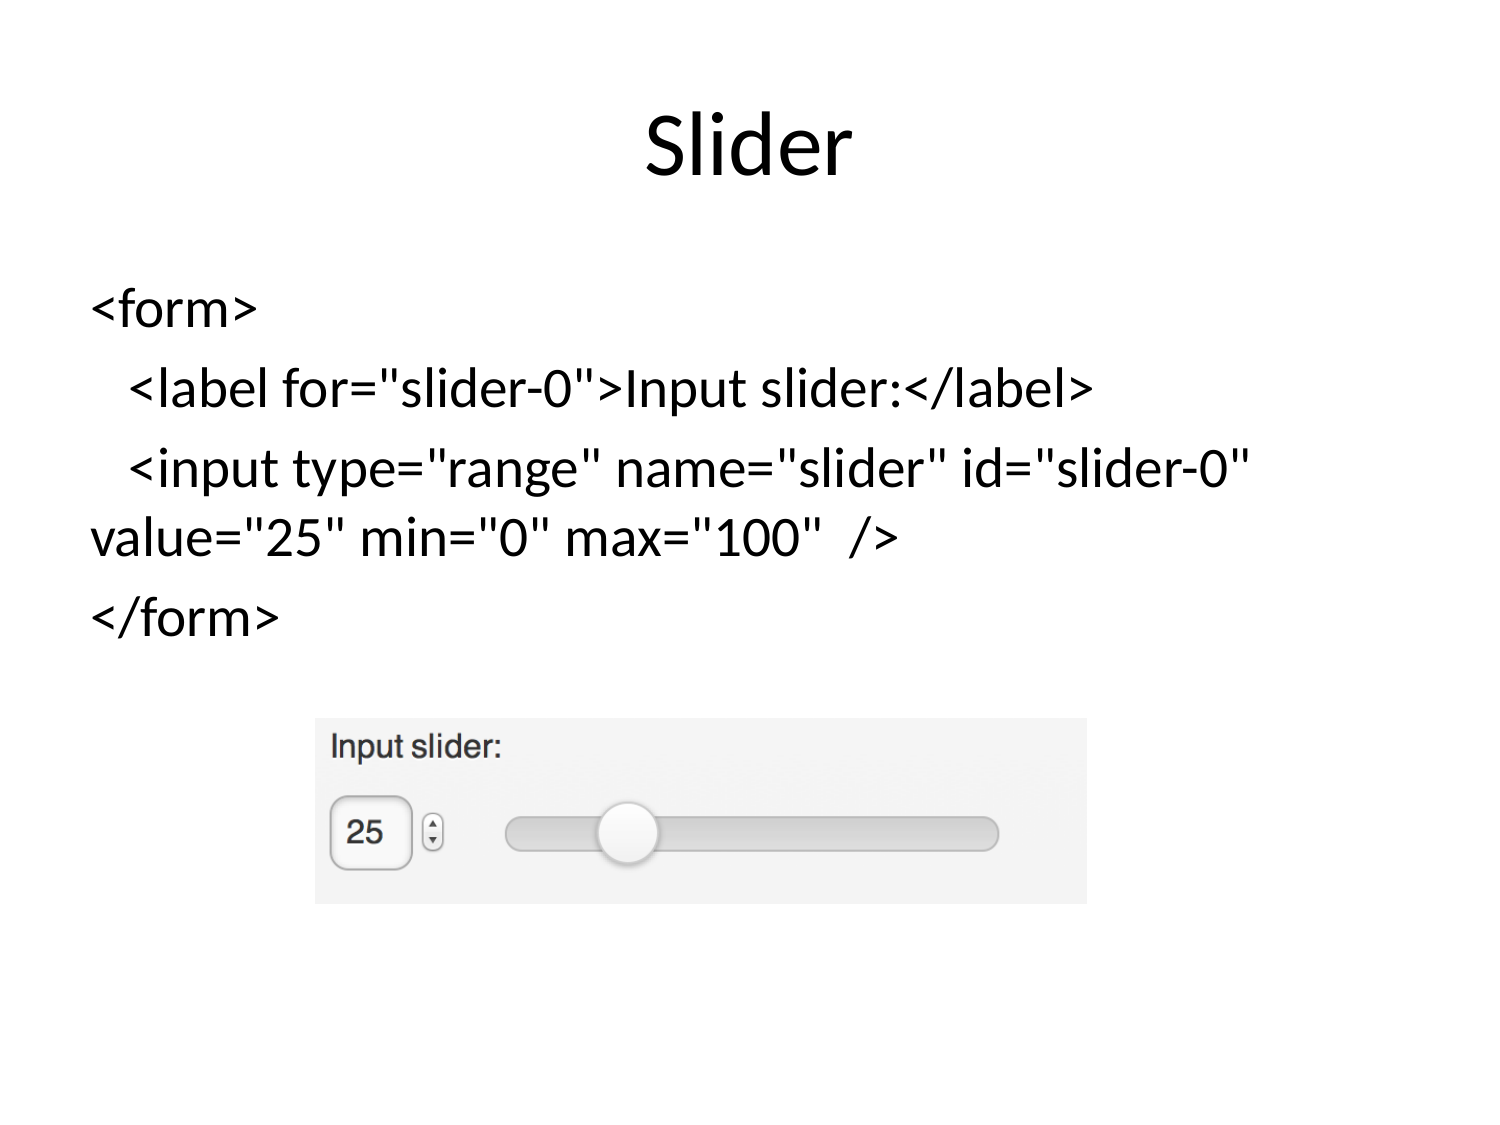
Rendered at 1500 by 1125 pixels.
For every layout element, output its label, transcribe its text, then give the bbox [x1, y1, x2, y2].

list <form> <label for="slider-0">Input slider:</label> <input type="range" name="slider" id="slider-0" value="25" min="0" max="100" /> </form> [75, 262, 1464, 657]
title Slider [75, 45, 1425, 233]
picture [315, 718, 1087, 904]
